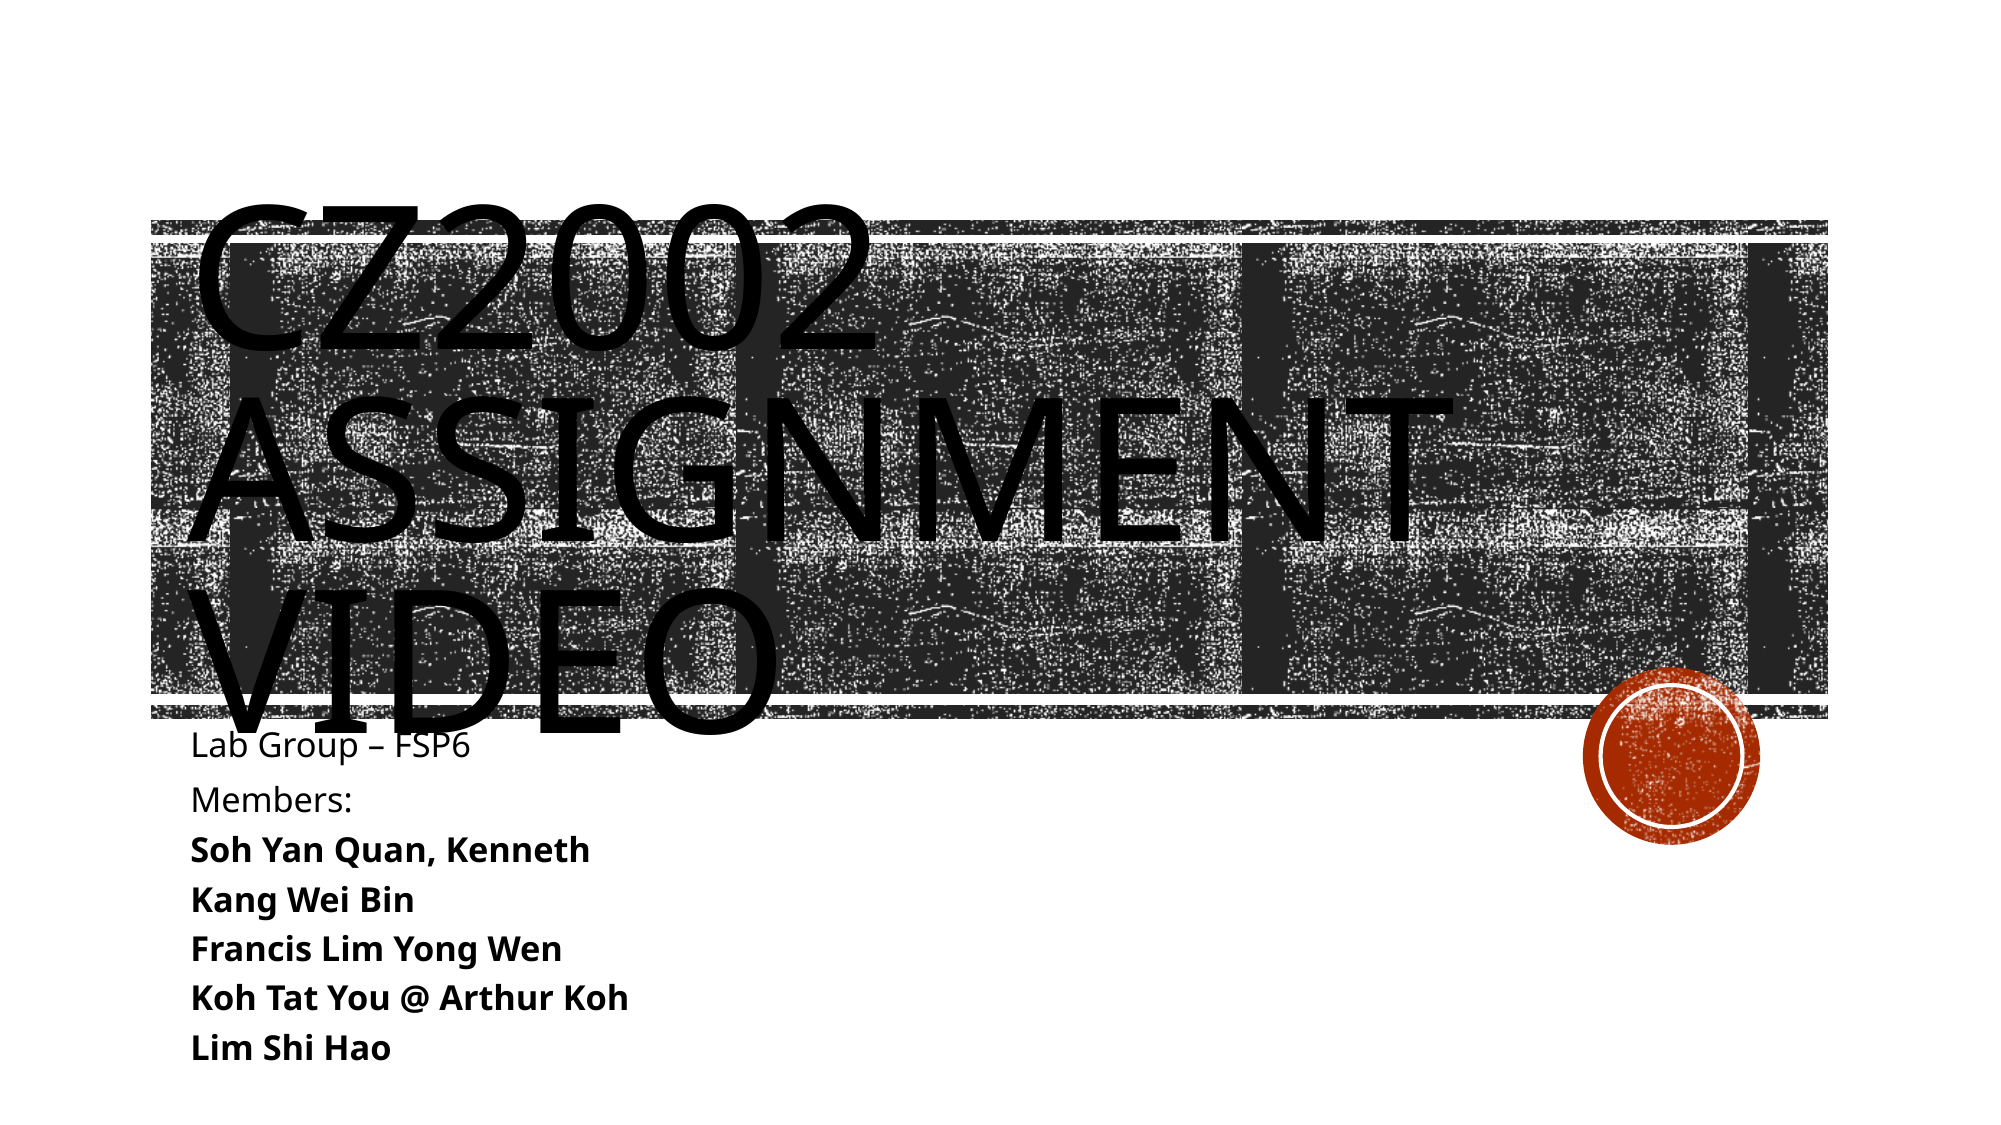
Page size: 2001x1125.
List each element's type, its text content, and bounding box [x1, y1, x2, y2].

subtitle Lab Group – FSP6 Members: Soh Yan Quan, Kenneth Kang Wei Bin Francis Lim Yong Wen Koh Tat You @ Arthur Koh Lim Shi Hao [175, 720, 1906, 1078]
title CZ2002 ASSIGNMENT VIDEO [172, 234, 1808, 733]
